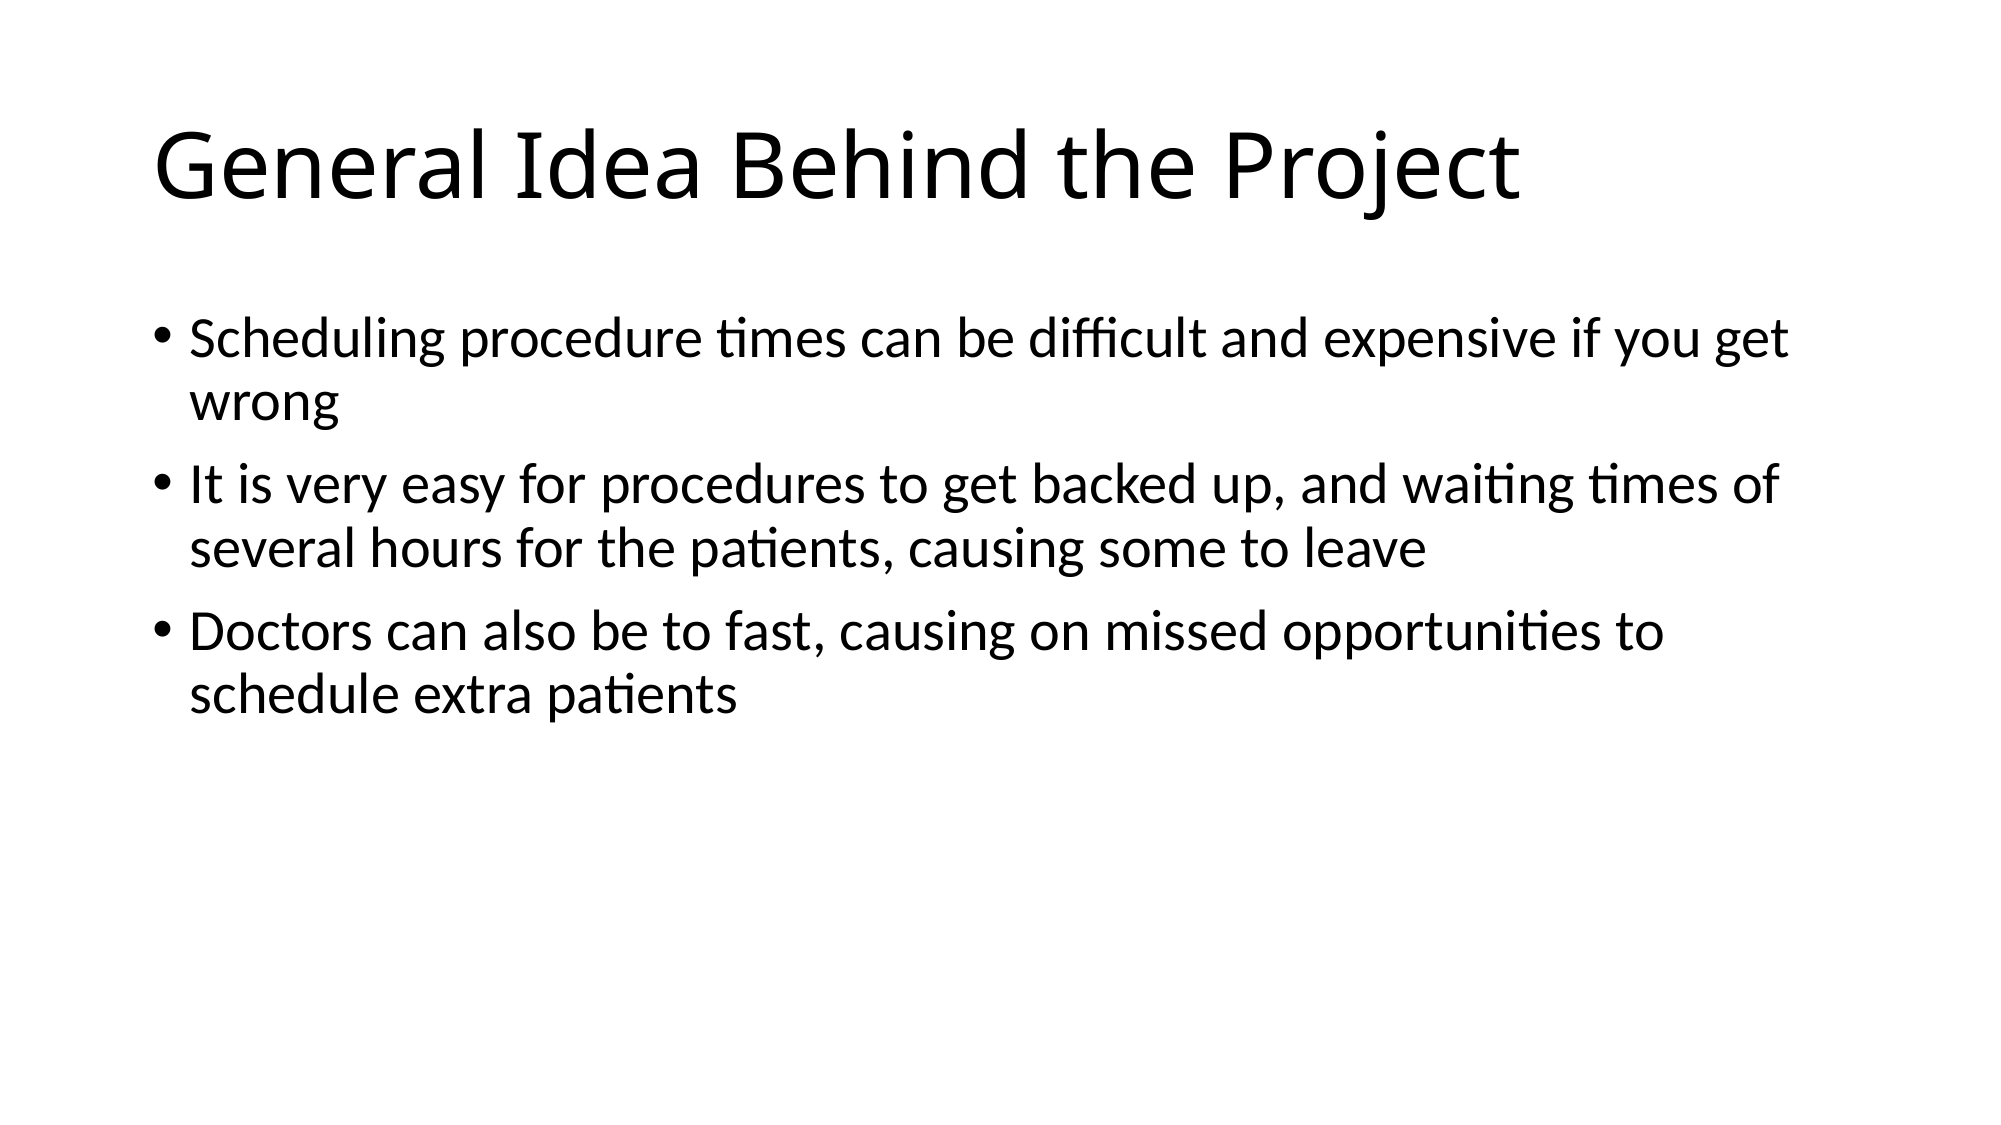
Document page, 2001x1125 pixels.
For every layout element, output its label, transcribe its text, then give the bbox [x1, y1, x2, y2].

list Scheduling procedure times can be difficult and expensive if you get wrong It is very easy for procedures to get backed up, and waiting times of several hours for the patients, causing some to leave Doctors can also be to fast, causing on missed opportunities to schedule extra patients [137, 299, 1863, 1014]
title General Idea Behind the Project [137, 59, 1863, 278]
